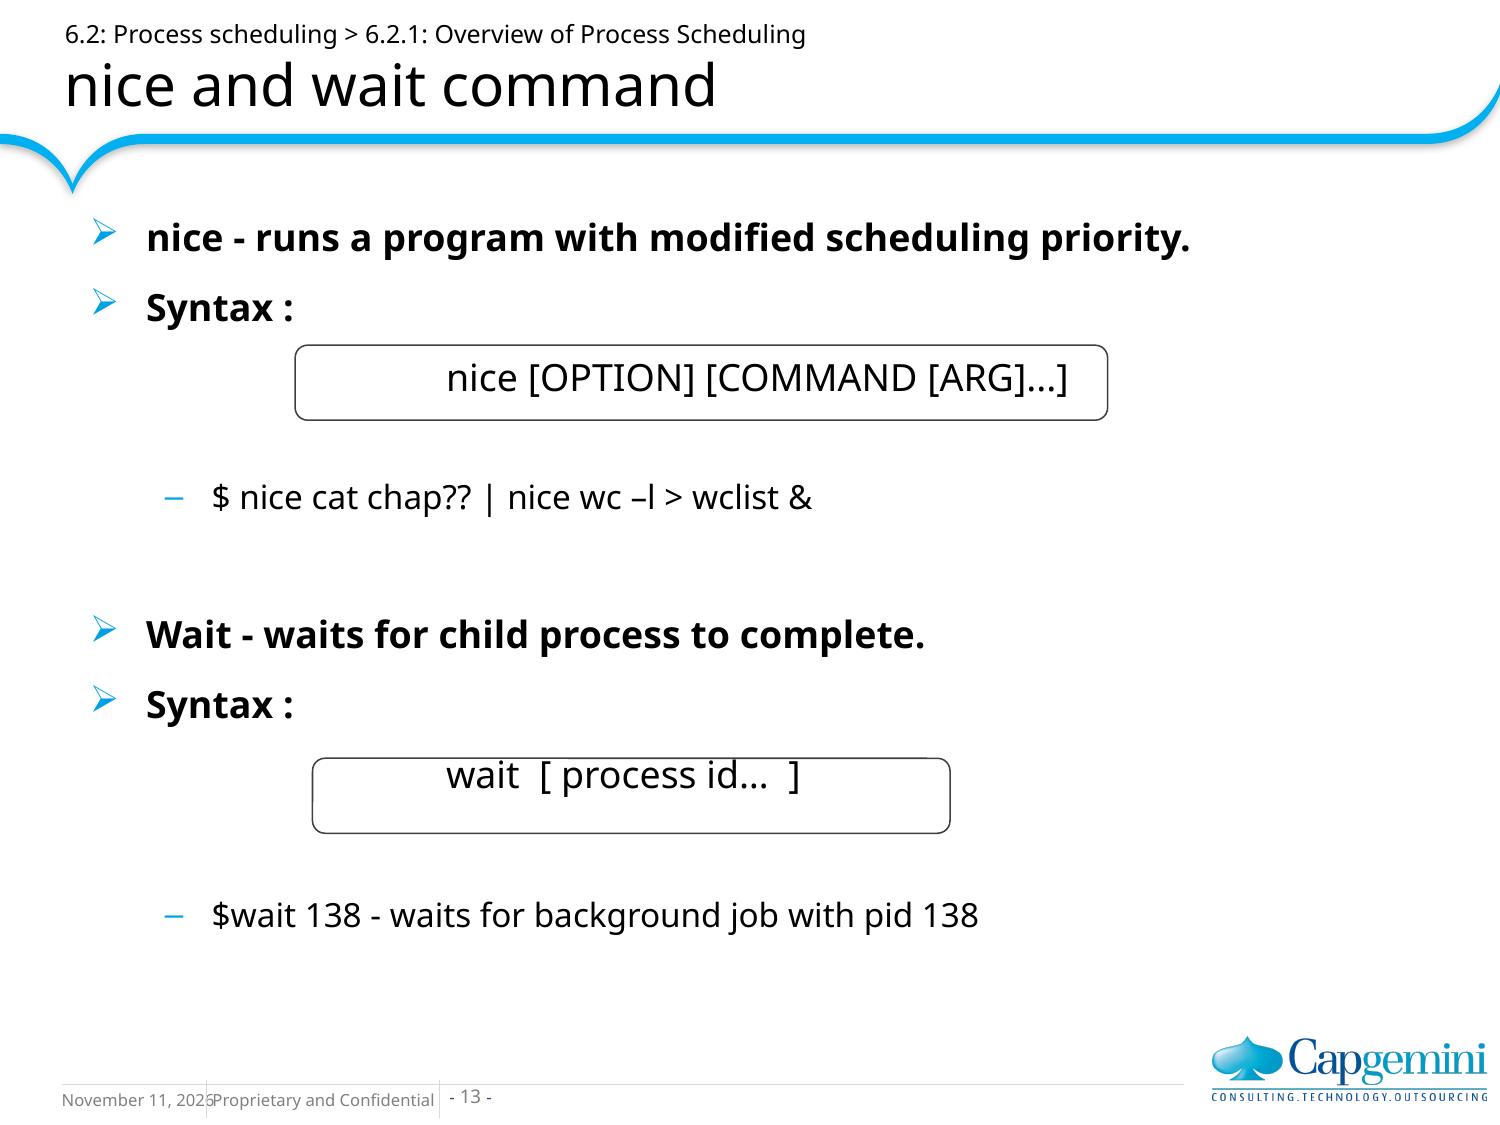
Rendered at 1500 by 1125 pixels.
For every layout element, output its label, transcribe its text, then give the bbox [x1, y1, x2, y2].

picture [1212, 1036, 1487, 1101]
text_box [312, 758, 951, 834]
list nice - runs a program with modified scheduling priority. Syntax : nice [OPTION] [COMMAND [ARG]...] $ nice cat chap?? | nice wc –l > wclist & Wait - waits for child process to complete. Syntax : wait [ process id… ] $wait 138 - waits for background job with pid 138 [75, 207, 1425, 1005]
text_box [295, 345, 1108, 421]
title 6.2: Process scheduling > 6.2.1: Overview of Process Scheduling nice and wait command [50, 3, 1400, 134]
